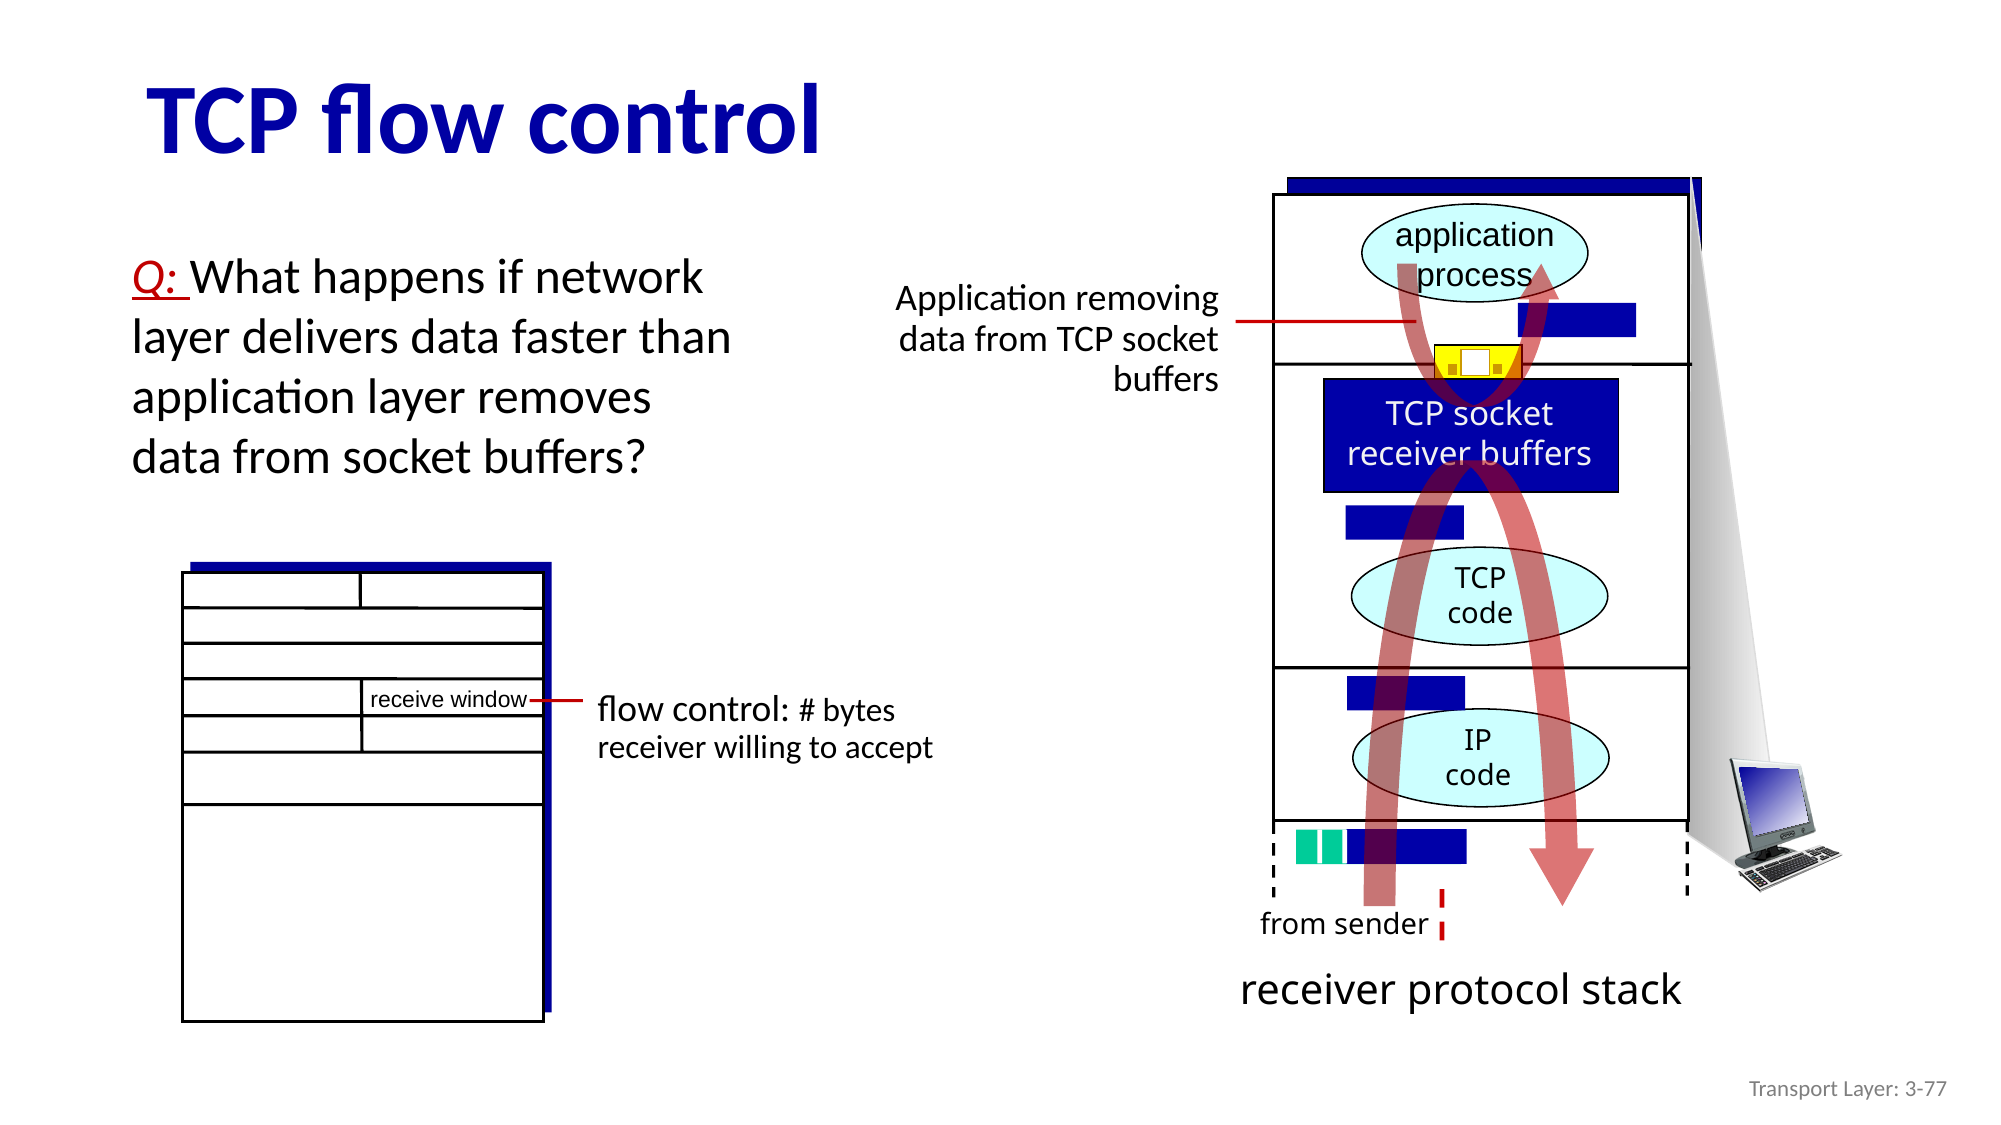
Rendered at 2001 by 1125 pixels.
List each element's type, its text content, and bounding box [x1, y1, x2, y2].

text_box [181, 561, 1009, 1022]
text_box [1273, 417, 1414, 667]
text_box [1435, 547, 1507, 551]
text_box [1413, 639, 1530, 667]
text_box [1687, 176, 1769, 857]
text_box [1528, 365, 1689, 667]
slide_number Transport Layer: 3-77 [1512, 1056, 1963, 1117]
text_box [1287, 177, 1690, 364]
text_box [1567, 668, 1689, 821]
text_box [1401, 708, 1541, 807]
text_box [1407, 676, 1466, 711]
text_box Q: What happens if network layer delivers data faster than application layer removes data from socket buffers? [116, 235, 749, 491]
text_box [1438, 505, 1464, 540]
text_box [1546, 554, 1608, 634]
text_box [1361, 873, 1398, 909]
text_box [1363, 501, 1420, 827]
text_box receiver protocol stack [1225, 955, 1698, 1021]
text_box [1417, 562, 1526, 646]
text_box IP code [1430, 714, 1527, 799]
text_box [1573, 723, 1610, 790]
text_box [1273, 194, 1689, 364]
text_box [1394, 501, 1452, 827]
title TCP flow control [131, 47, 2000, 195]
text_box [1347, 676, 1374, 711]
text_box application process [1361, 203, 1588, 262]
text_box [1352, 734, 1368, 779]
text_box from sender [1245, 897, 1444, 948]
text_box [1295, 828, 1467, 865]
text_box [1692, 177, 1702, 251]
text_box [1323, 417, 1619, 493]
text_box [1351, 559, 1395, 628]
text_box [1726, 752, 1870, 902]
text_box [1345, 505, 1412, 540]
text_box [818, 263, 1637, 410]
text_box [1411, 668, 1535, 713]
text_box [1435, 501, 1507, 550]
text_box TCP code [1432, 551, 1525, 637]
text_box [1400, 797, 1542, 821]
text_box [1273, 668, 1375, 821]
text_box [1490, 501, 1597, 909]
text_box [1407, 711, 1436, 717]
